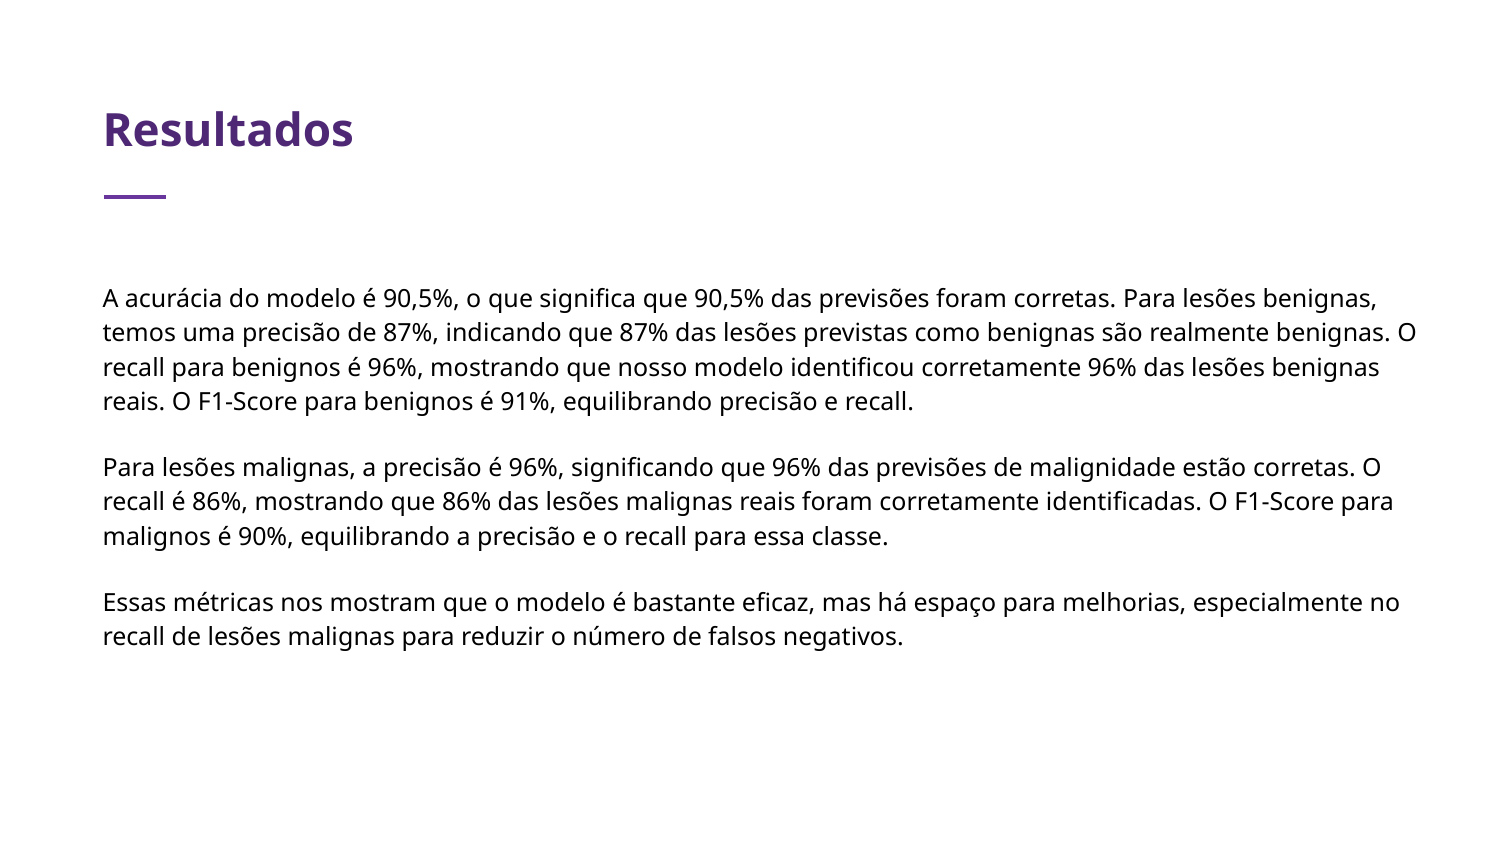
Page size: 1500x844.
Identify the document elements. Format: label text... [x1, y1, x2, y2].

title Resultados [87, 71, 1338, 185]
list A acurácia do modelo é 90,5%, o que significa que 90,5% das previsões foram corretas. Para lesões benignas, temos uma precisão de 87%, indicando que 87% das lesões previstas como benignas são realmente benignas. O recall para benignos é 96%, mostrando que nosso modelo identificou corretamente 96% das lesões benignas reais. O F1-Score para benignos é 91%, equilibrando precisão e recall. Para lesões malignas, a precisão é 96%, significando que 96% das previsões de malignidade estão corretas. O recall é 86%, mostrando que 86% das lesões malignas reais foram corretamente identificadas. O F1-Score para malignos é 90%, equilibrando a precisão e o recall para essa classe. Essas métricas nos mostram que o modelo é bastante eficaz, mas há espaço para melhorias, especialmente no recall de lesões malignas para reduzir o número de falsos negativos. [87, 209, 1437, 817]
